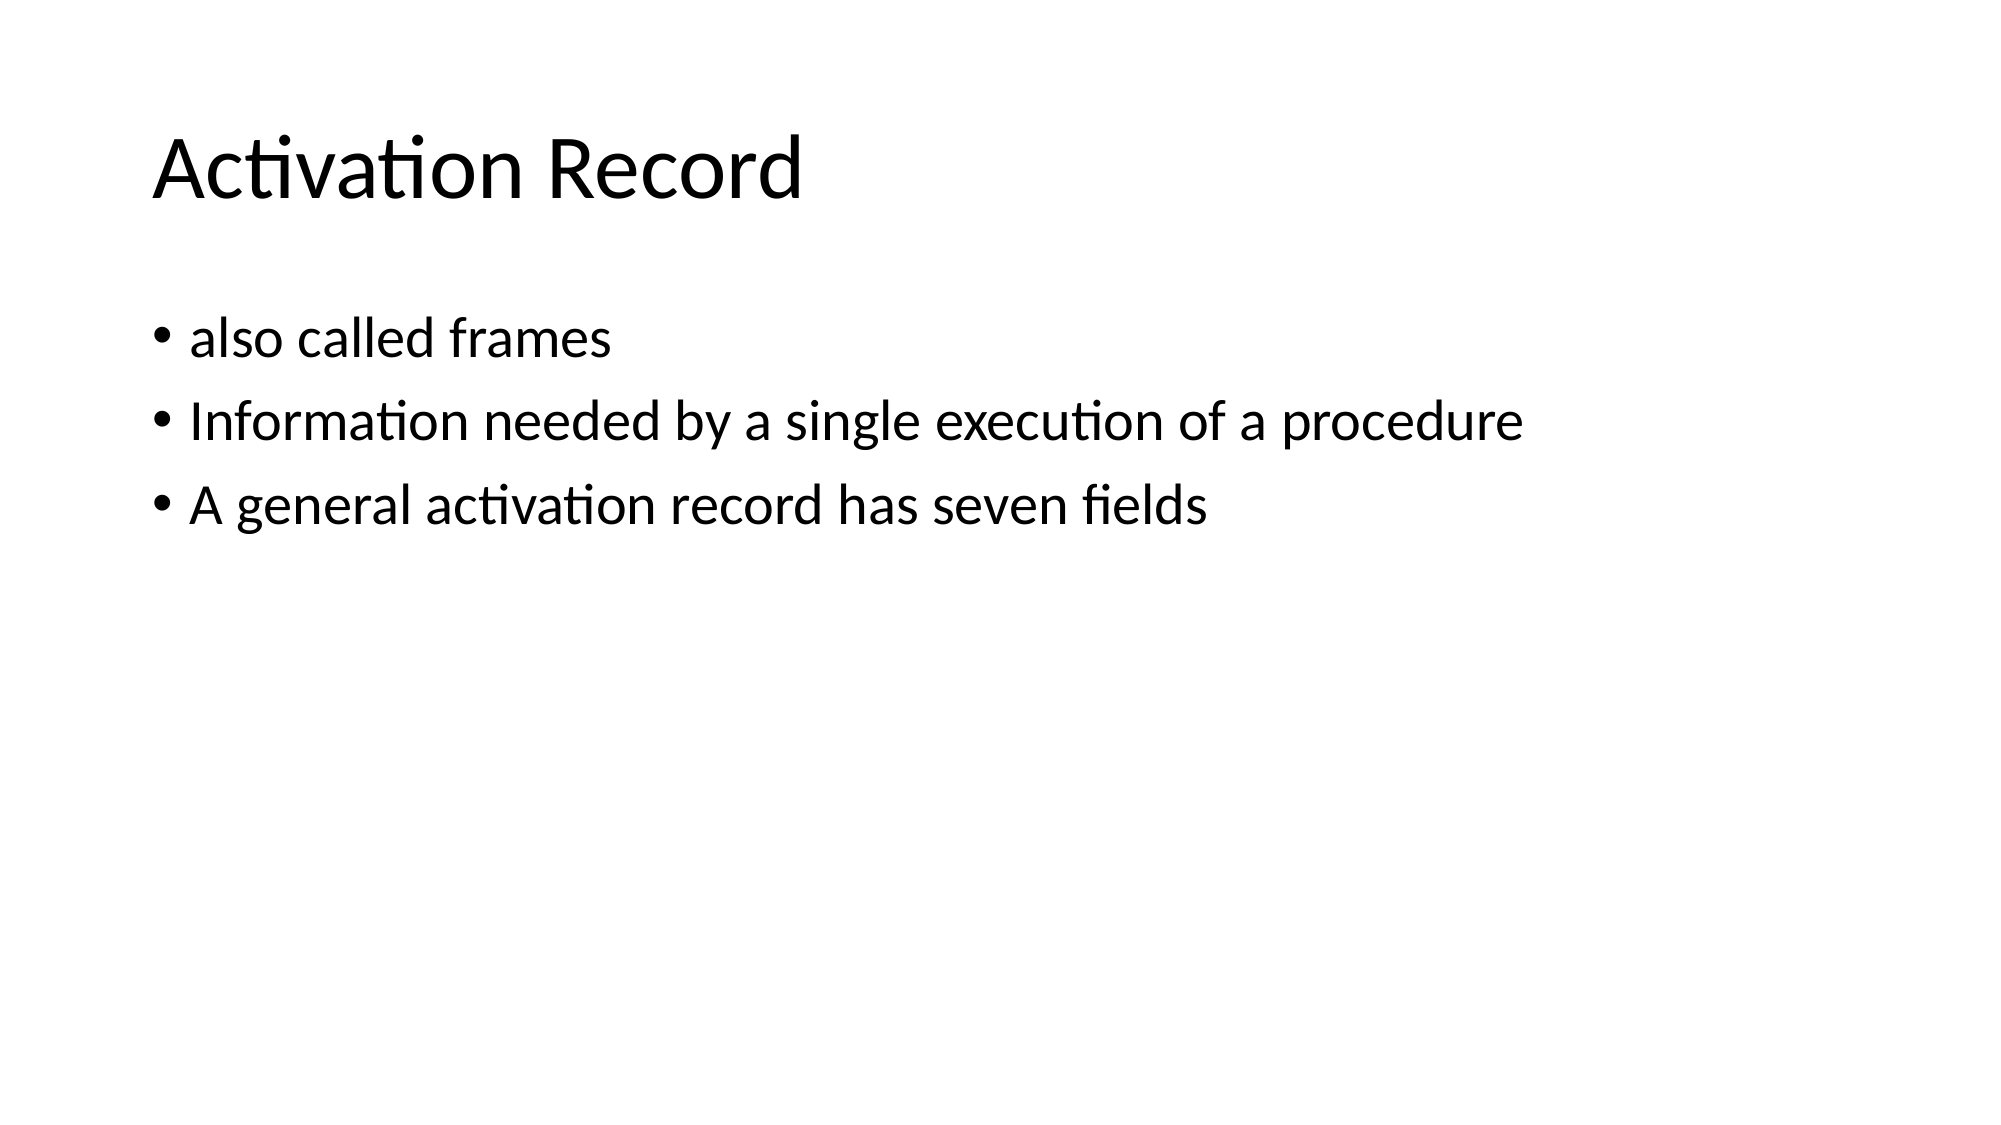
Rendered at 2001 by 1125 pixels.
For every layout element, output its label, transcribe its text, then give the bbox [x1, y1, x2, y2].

title Activation Record [137, 59, 1863, 278]
list also called frames Information needed by a single execution of a procedure A general activation record has seven fields [137, 299, 1863, 1014]
